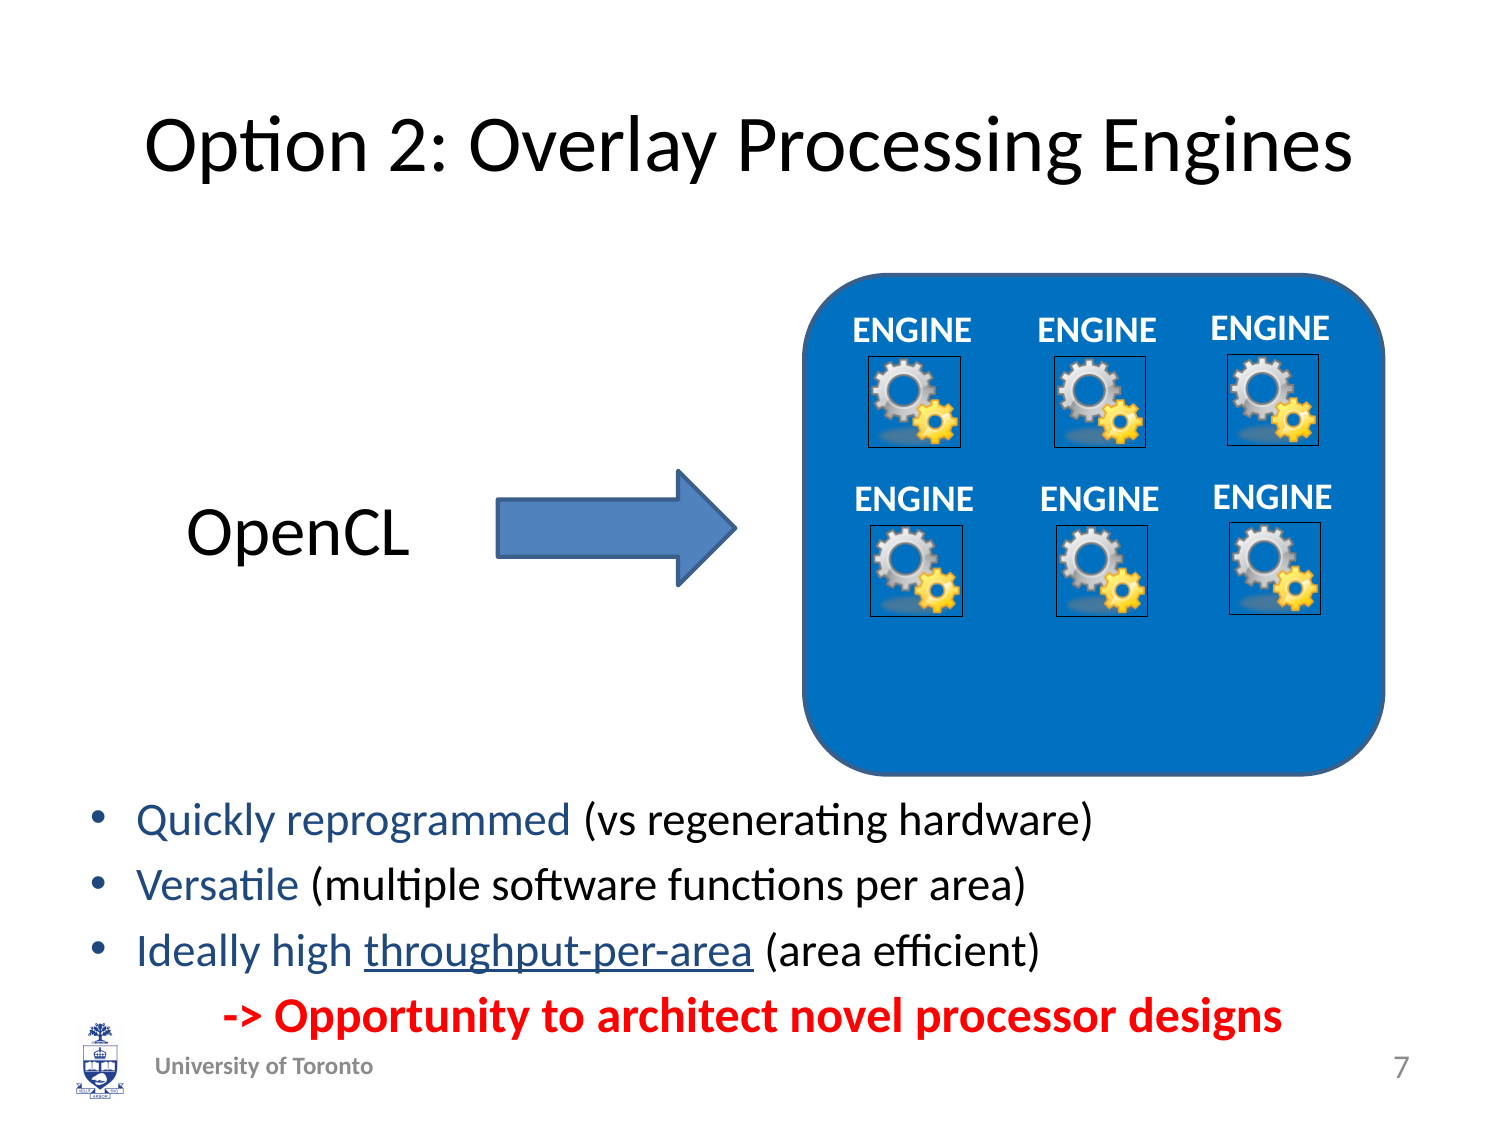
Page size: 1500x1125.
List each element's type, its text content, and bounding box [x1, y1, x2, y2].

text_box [1024, 466, 1182, 617]
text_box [1197, 464, 1355, 615]
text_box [837, 297, 994, 449]
text_box -> Opportunity to architect novel processor designs [31, 974, 1475, 1050]
footer University of Toronto [26, 1034, 502, 1094]
slide_number 7 [1074, 1050, 1425, 1095]
list Quickly reprogrammed (vs regenerating hardware) Versatile (multiple software functions per area) Ideally high throughput-per-area (area efficient) [75, 781, 1425, 974]
title Option 2: Overlay Processing Engines [75, 45, 1425, 233]
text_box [1022, 297, 1180, 449]
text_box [839, 466, 996, 617]
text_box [1195, 295, 1353, 446]
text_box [170, 274, 1384, 775]
picture [76, 1094, 124, 1099]
